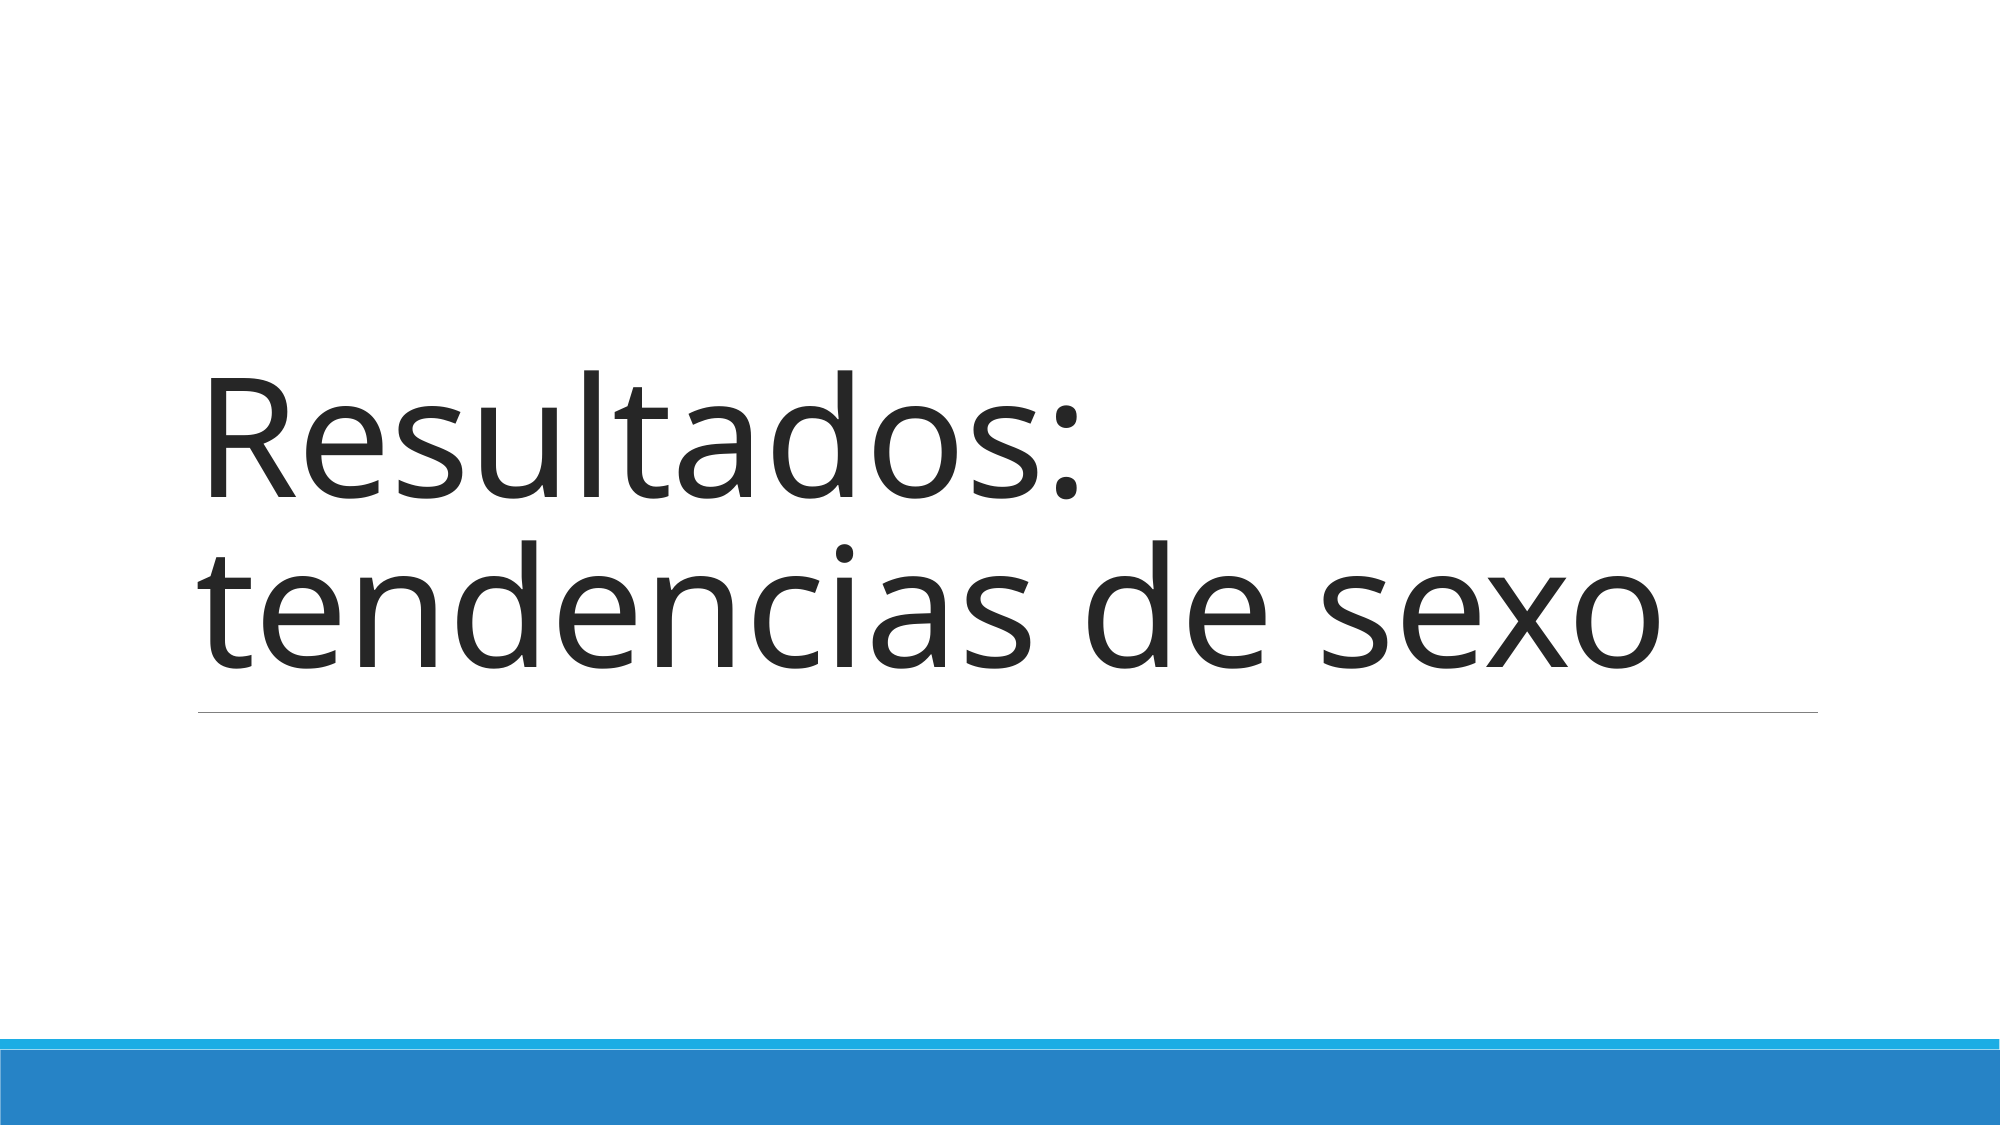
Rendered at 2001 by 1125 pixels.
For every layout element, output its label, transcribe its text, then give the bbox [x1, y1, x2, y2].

title Resultados: tendencias de sexo [180, 124, 1830, 710]
